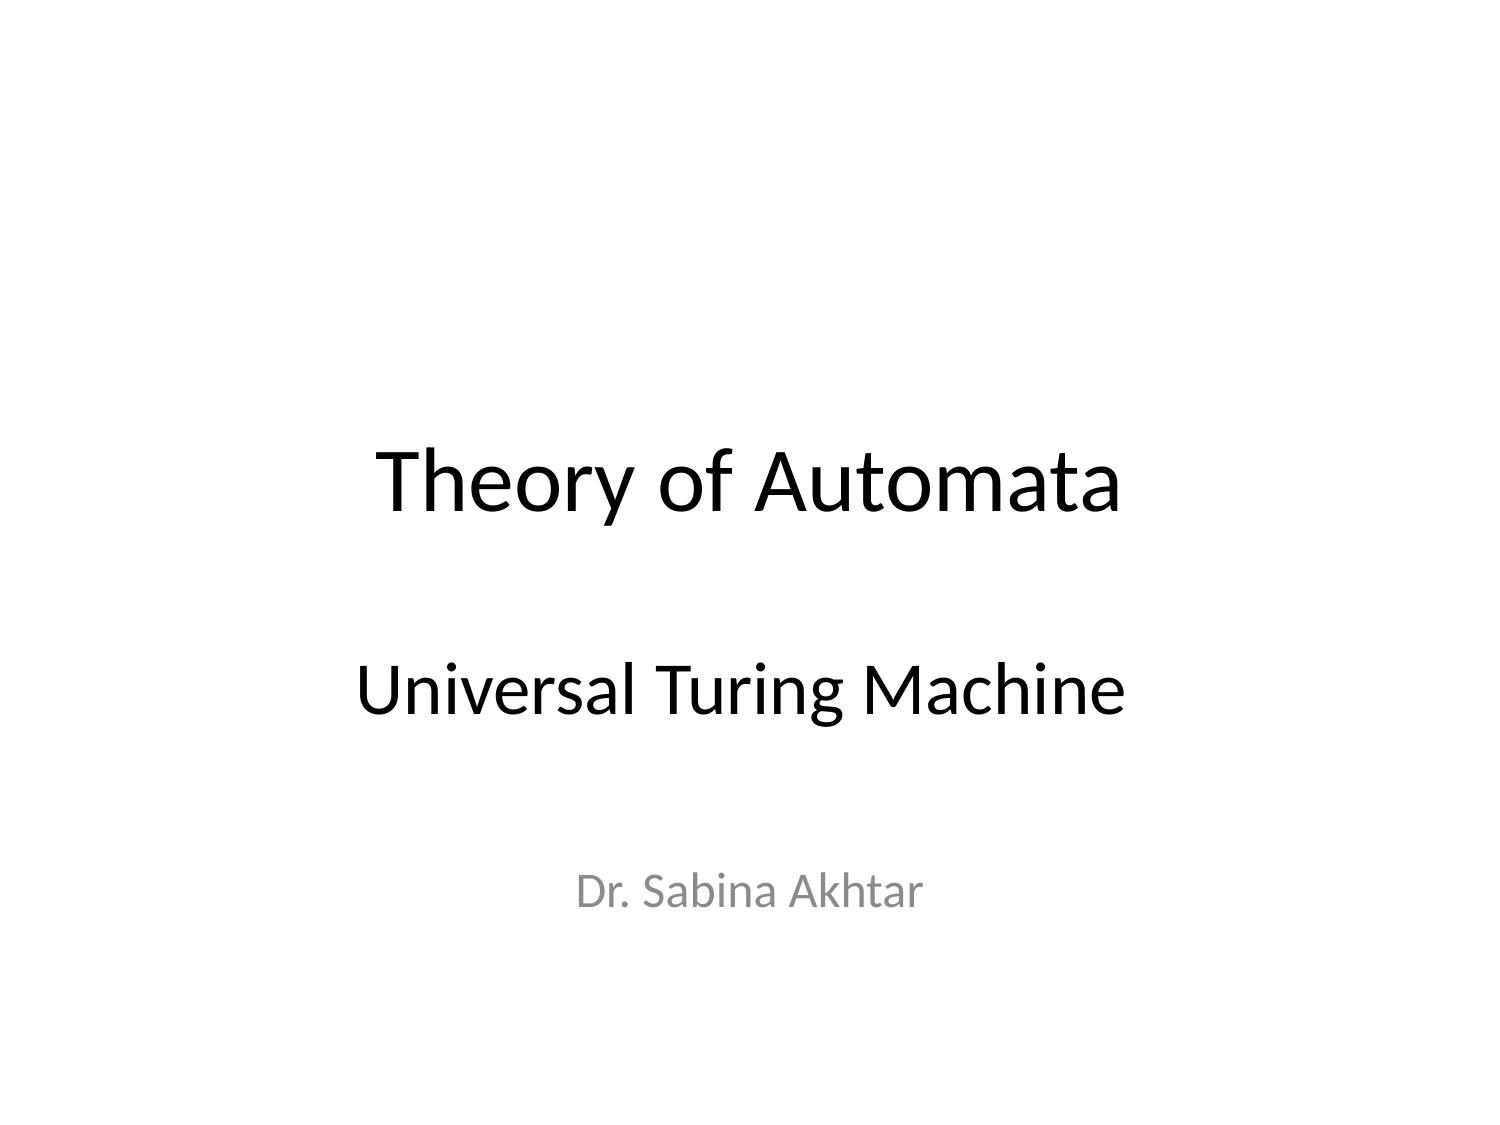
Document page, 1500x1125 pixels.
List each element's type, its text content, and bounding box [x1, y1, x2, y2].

title Theory of Automata Universal Turing Machine [112, 349, 1388, 800]
subtitle Dr. Sabina Akhtar [225, 849, 1275, 925]
